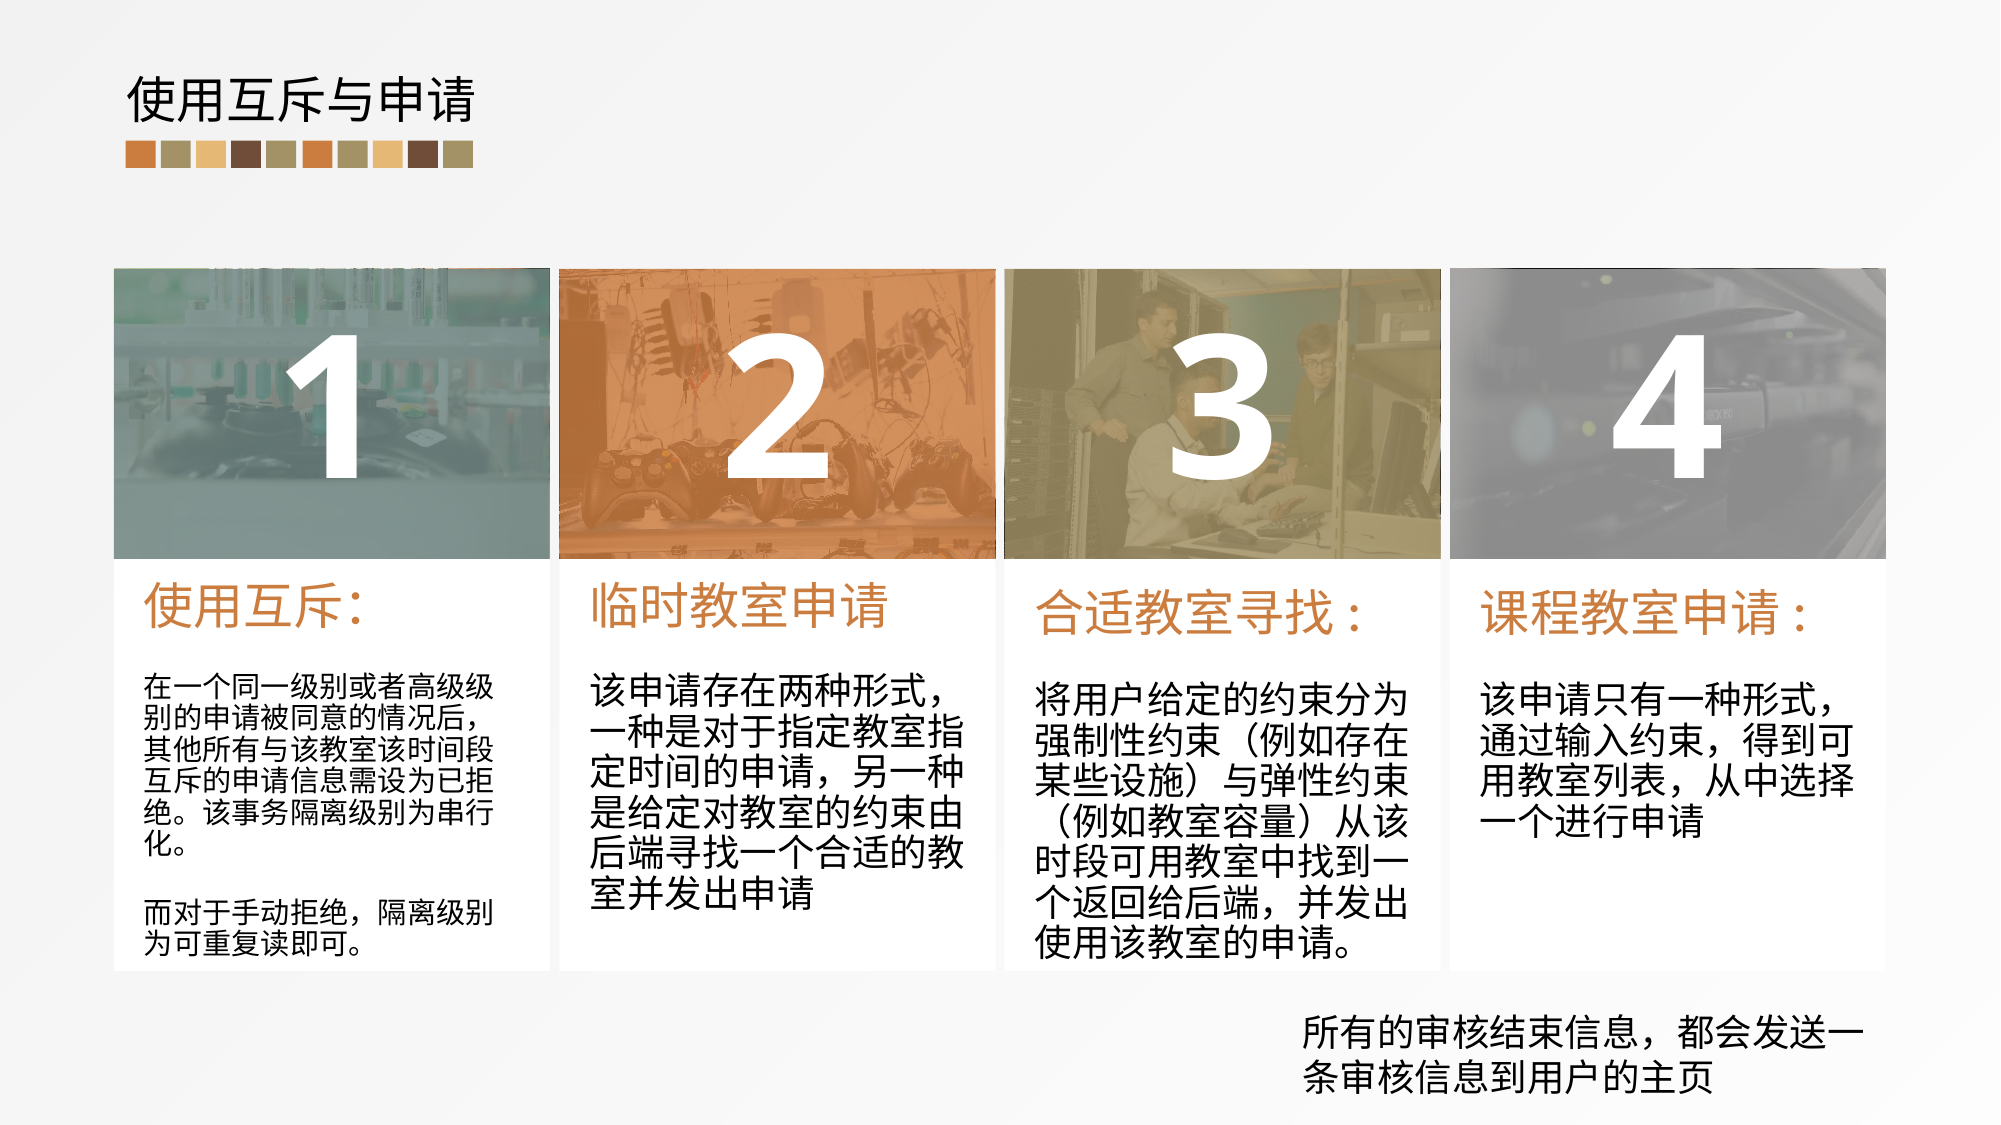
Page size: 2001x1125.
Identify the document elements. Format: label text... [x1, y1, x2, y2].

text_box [113, 268, 1886, 971]
text_box 所有的审核结束信息，都会发送一条审核信息到用户的主页 [1287, 1002, 1886, 1107]
text_box 使用互斥与申请 [111, 61, 492, 137]
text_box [125, 140, 474, 168]
